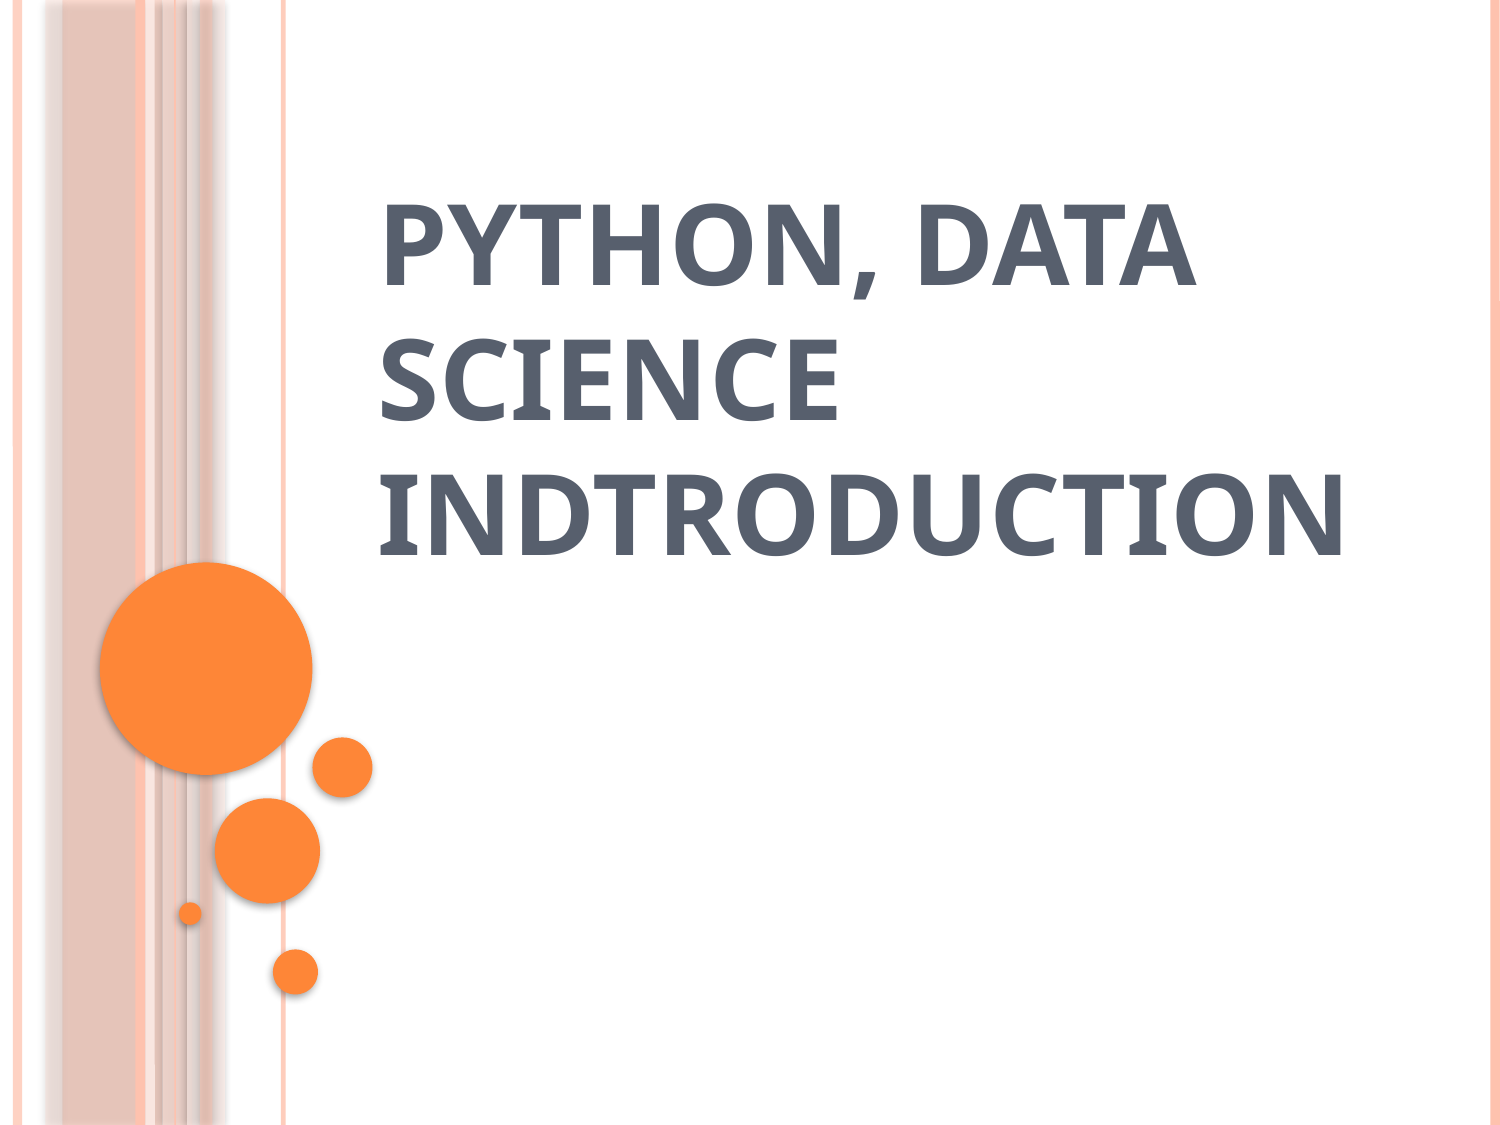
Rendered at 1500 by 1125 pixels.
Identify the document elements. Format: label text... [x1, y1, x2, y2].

title Python, Data Science Indtroduction [362, 275, 1463, 586]
